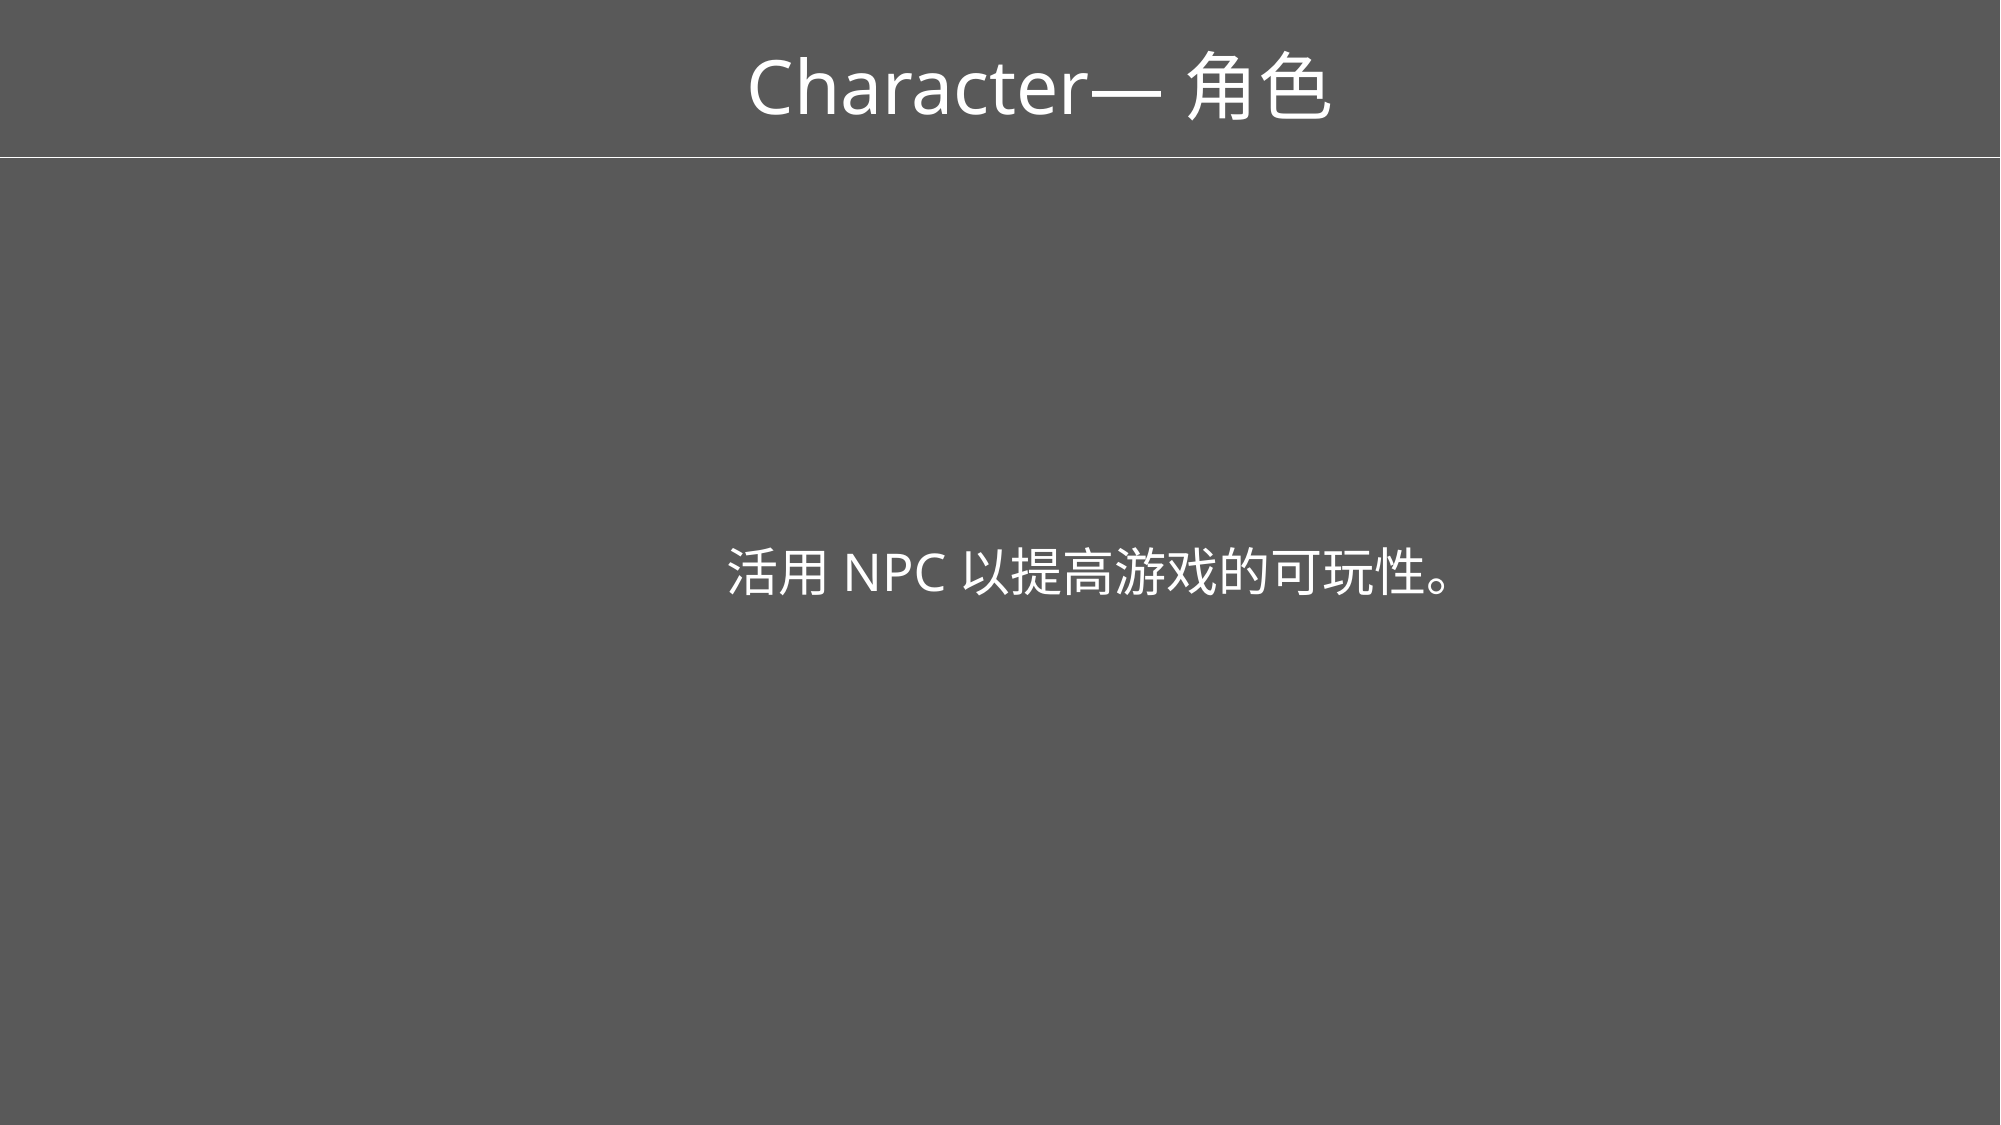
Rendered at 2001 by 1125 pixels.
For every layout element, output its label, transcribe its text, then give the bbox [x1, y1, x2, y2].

text_box Character—角色 [684, 32, 1396, 137]
text_box 活用NPC以提高游戏的可玩性。 [711, 532, 1494, 610]
